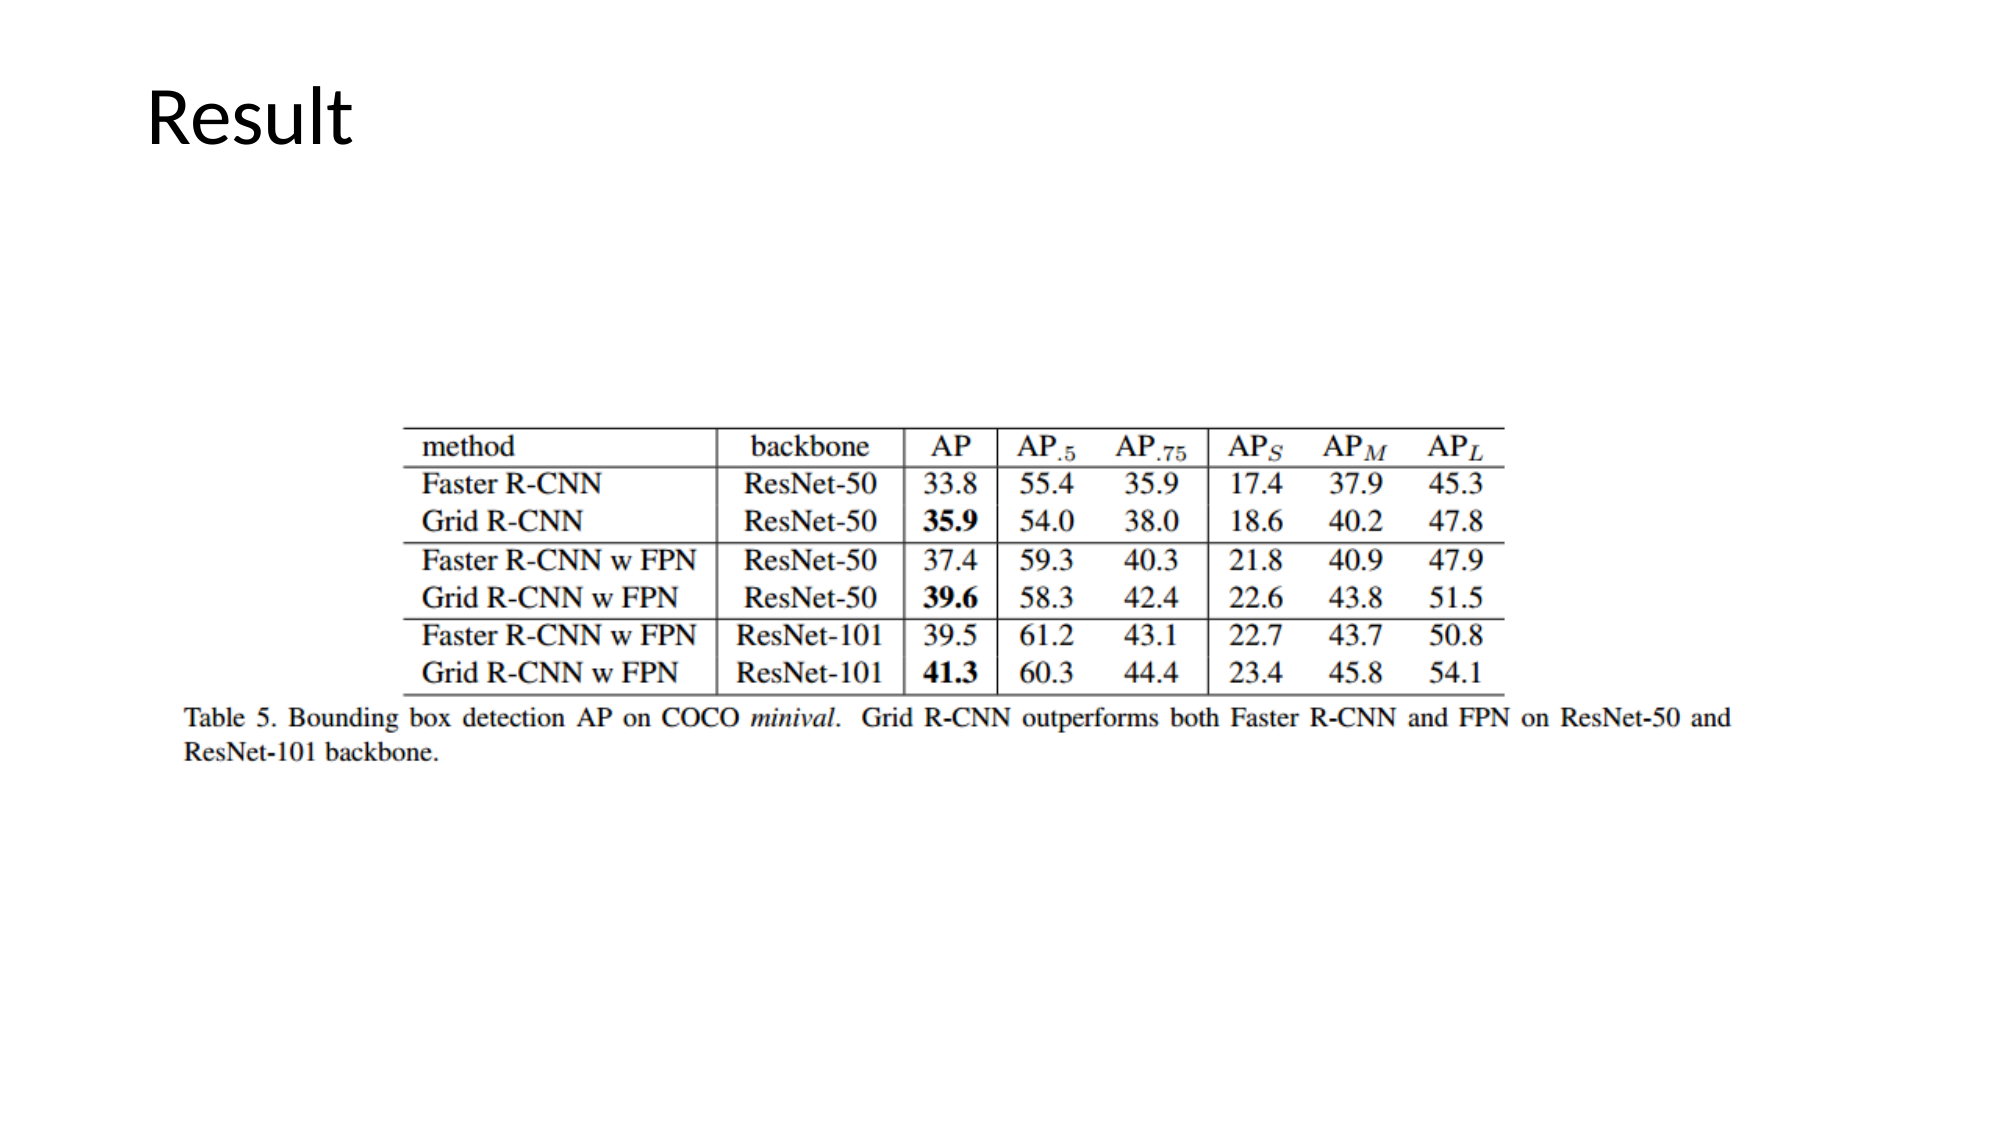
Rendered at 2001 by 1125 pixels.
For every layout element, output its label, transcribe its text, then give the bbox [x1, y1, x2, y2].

text_box Result [131, 54, 1793, 169]
picture [131, 353, 1755, 772]
